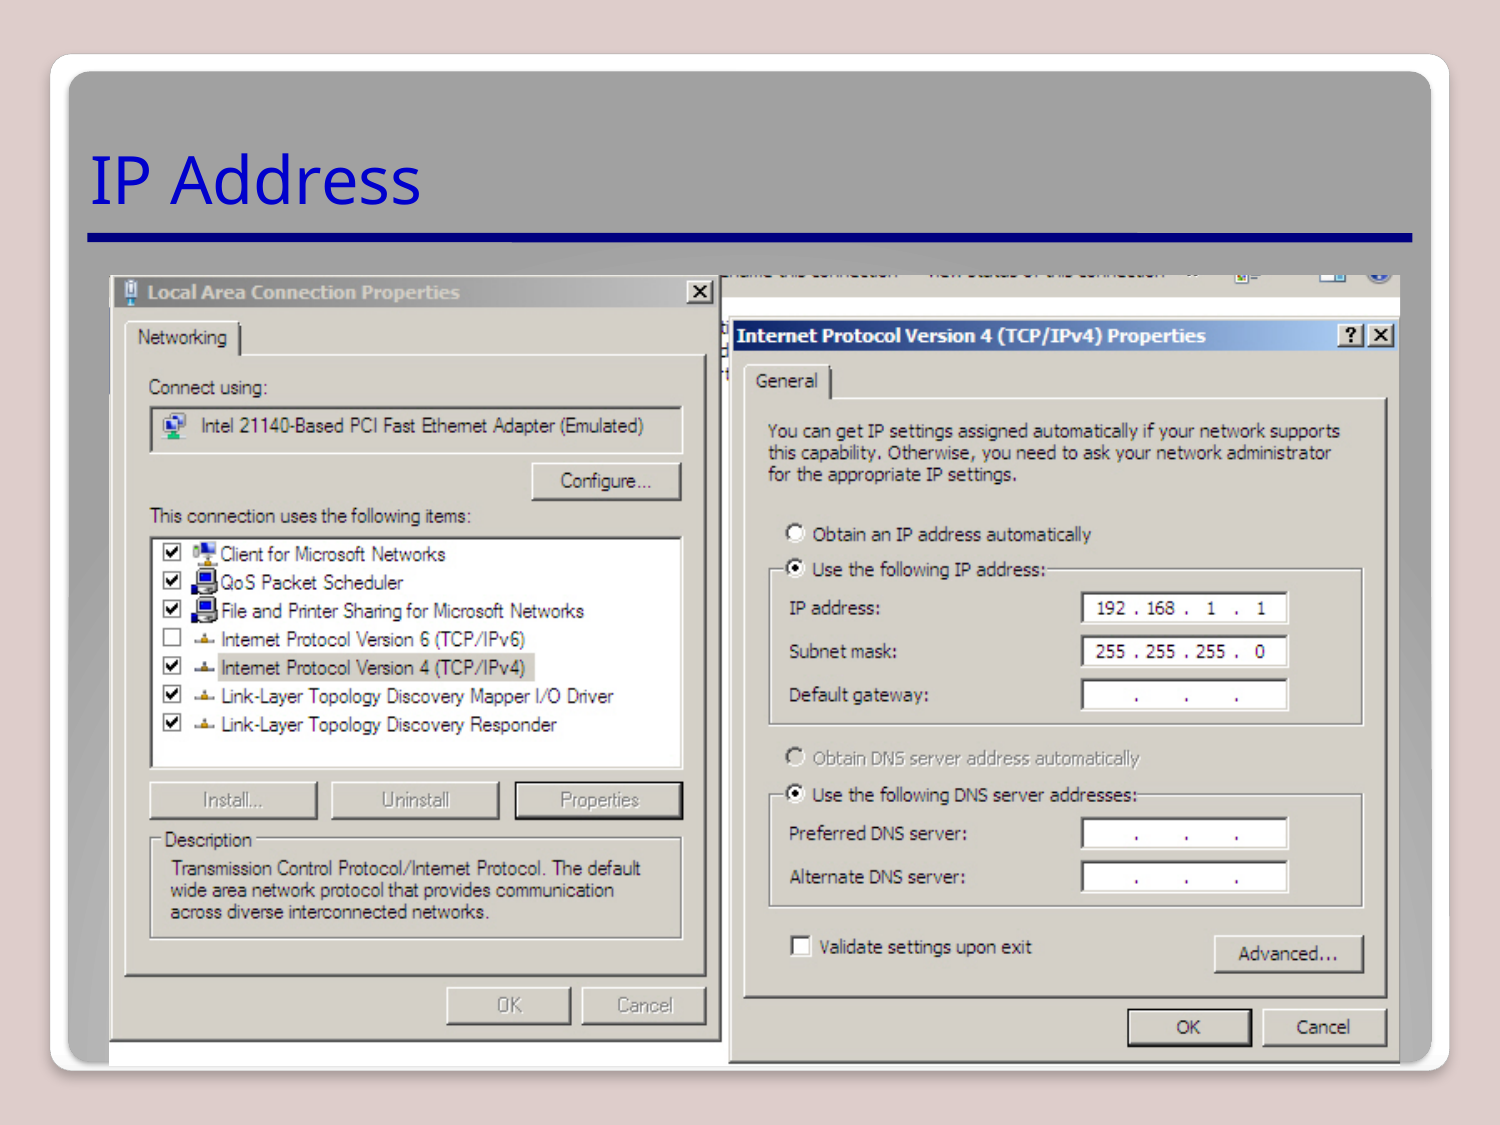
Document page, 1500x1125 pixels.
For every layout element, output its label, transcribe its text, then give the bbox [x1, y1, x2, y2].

title IP Address [74, 74, 1426, 226]
picture [108, 274, 1401, 1066]
